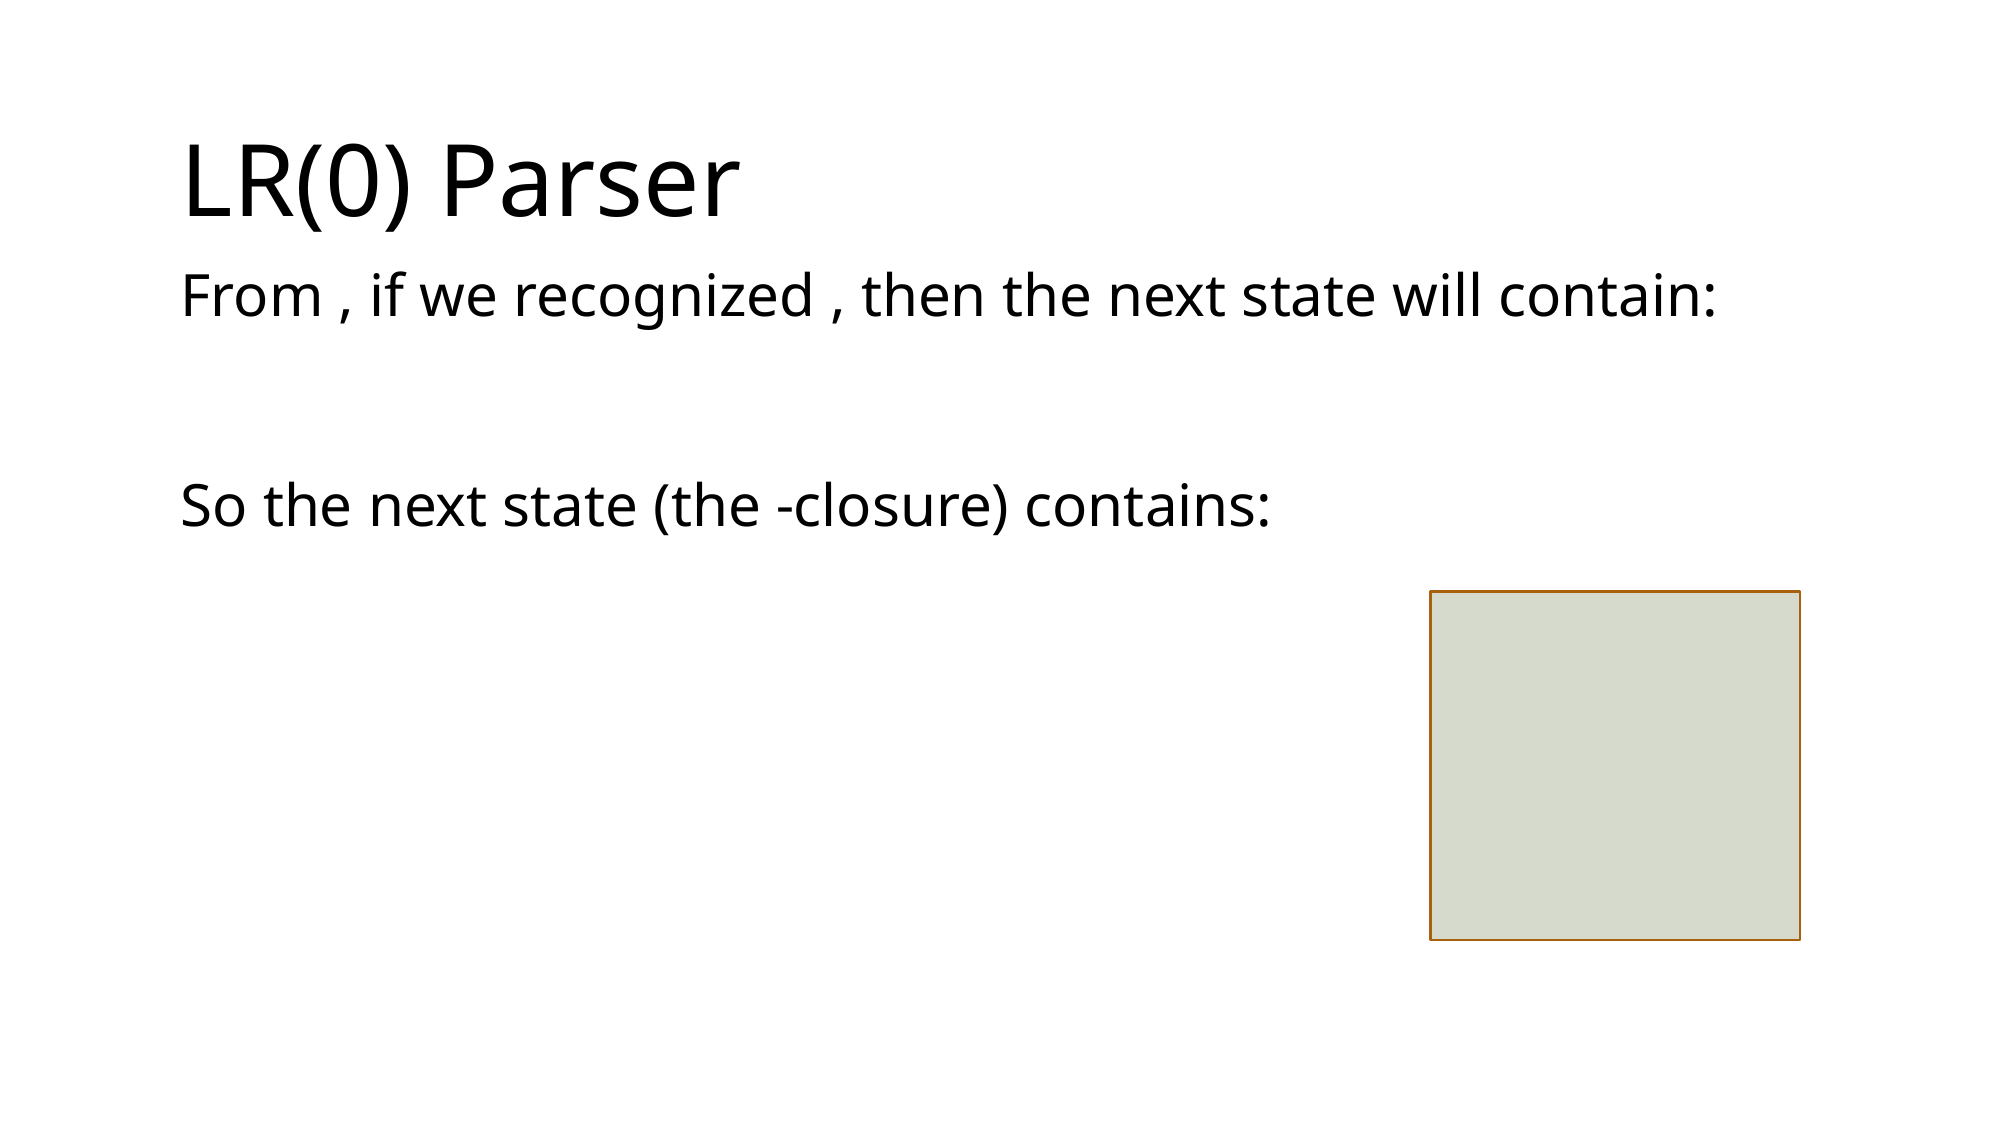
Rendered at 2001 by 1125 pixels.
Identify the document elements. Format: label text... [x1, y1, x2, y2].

text_box LR(0) Parser [165, 109, 1829, 245]
